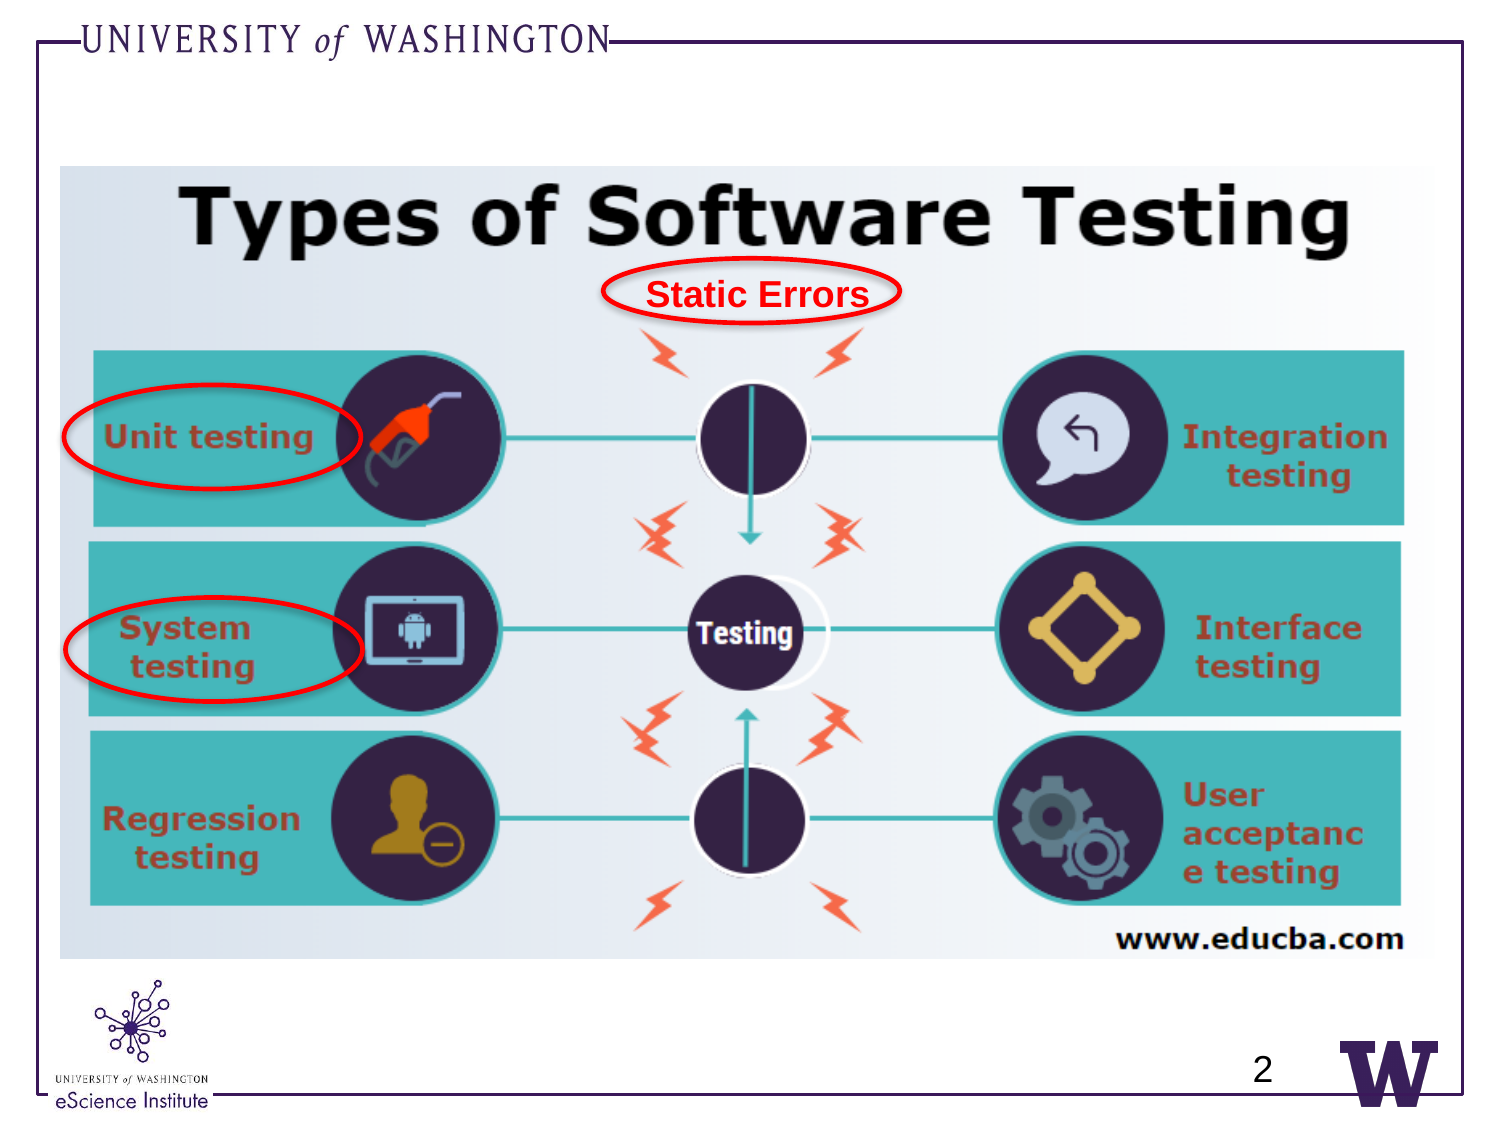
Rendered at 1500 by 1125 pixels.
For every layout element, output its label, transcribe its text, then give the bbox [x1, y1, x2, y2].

picture [81, 24, 609, 61]
picture [1340, 1041, 1438, 1093]
picture [48, 978, 213, 1113]
picture [60, 165, 1435, 960]
slide_number 2 [1237, 1037, 1314, 1098]
picture [1340, 1096, 1438, 1107]
